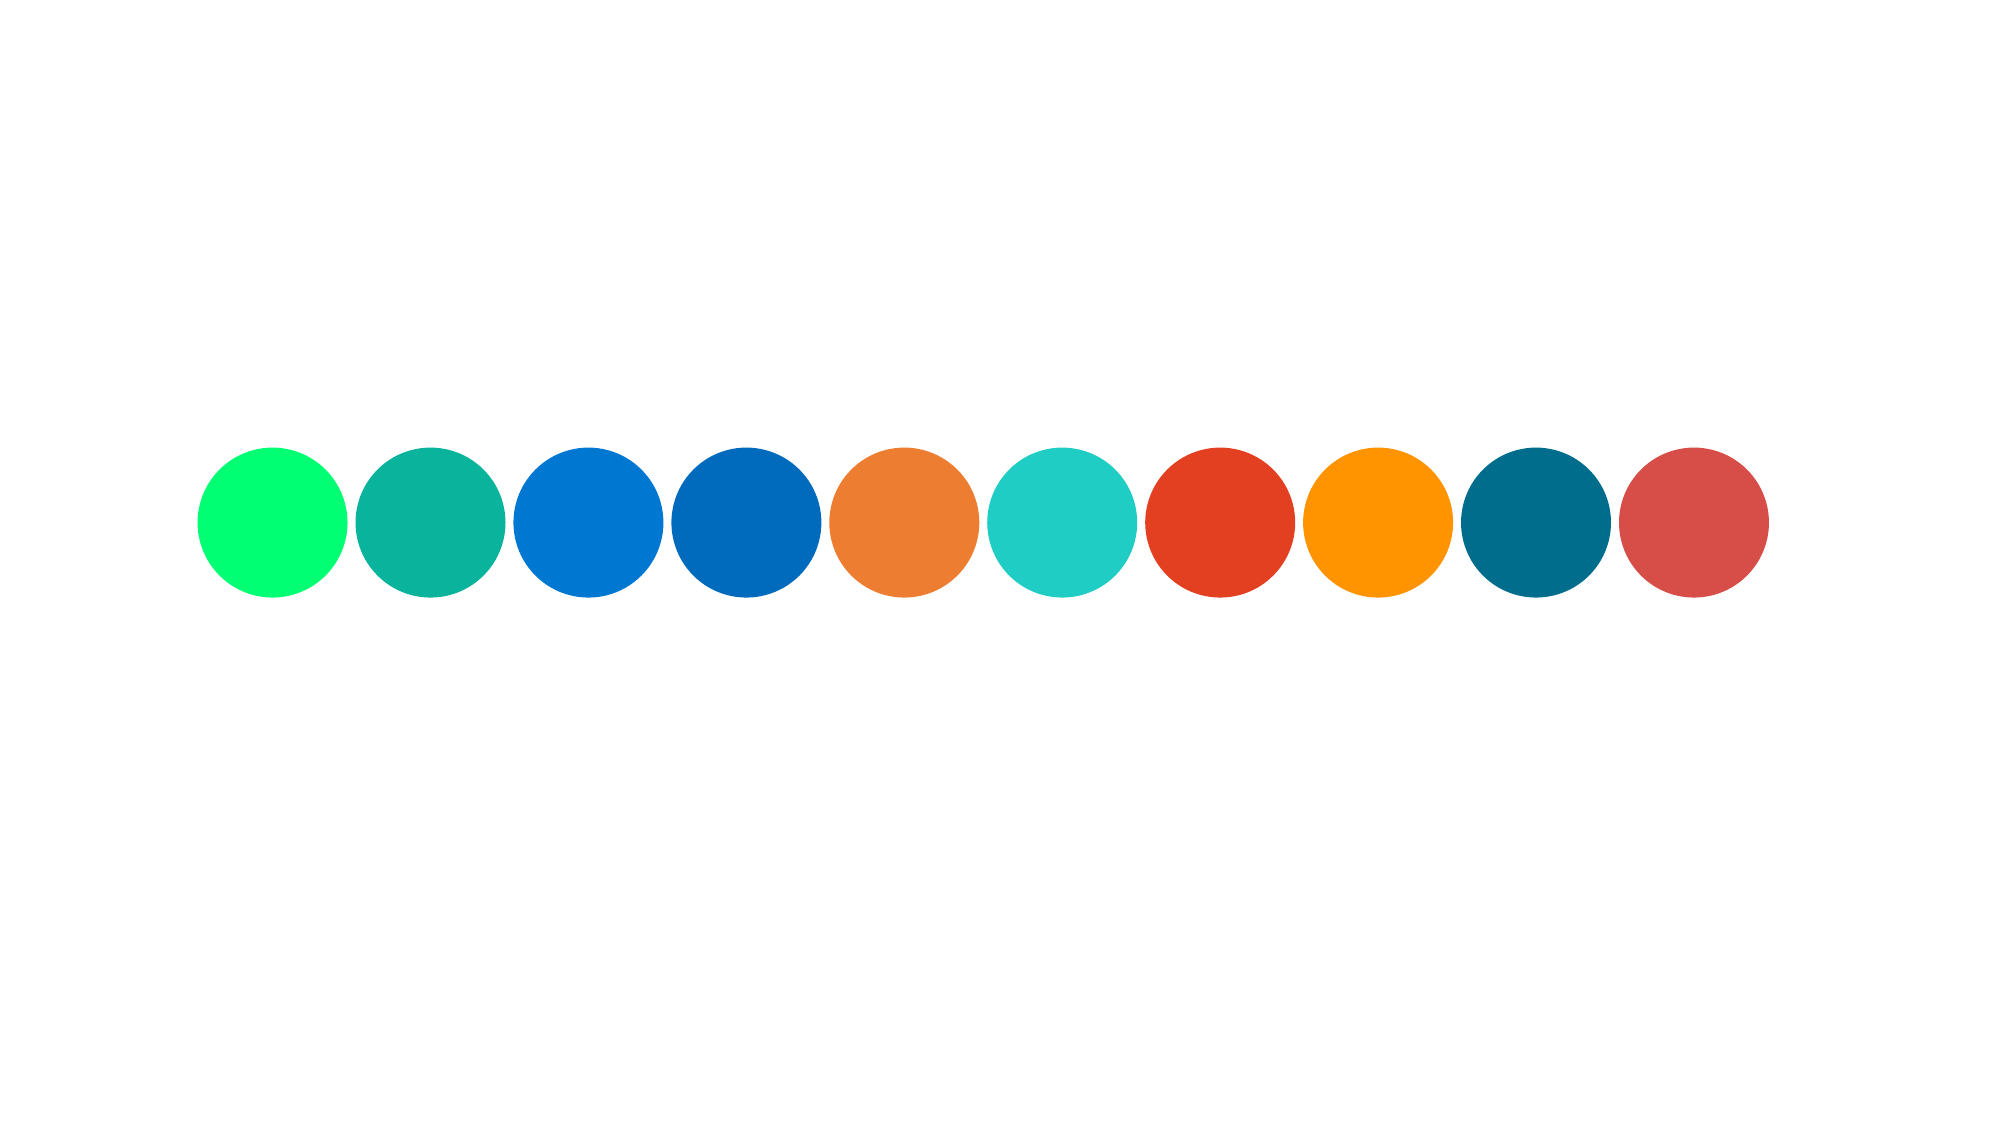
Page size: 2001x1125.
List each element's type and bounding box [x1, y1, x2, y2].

text_box [512, 446, 665, 599]
text_box [828, 446, 981, 599]
text_box [1617, 446, 1771, 599]
text_box [986, 446, 1139, 599]
text_box [196, 446, 349, 599]
text_box [670, 446, 823, 599]
text_box [1302, 446, 1455, 599]
text_box [1144, 446, 1297, 599]
text_box [354, 446, 507, 599]
text_box [1459, 446, 1613, 599]
